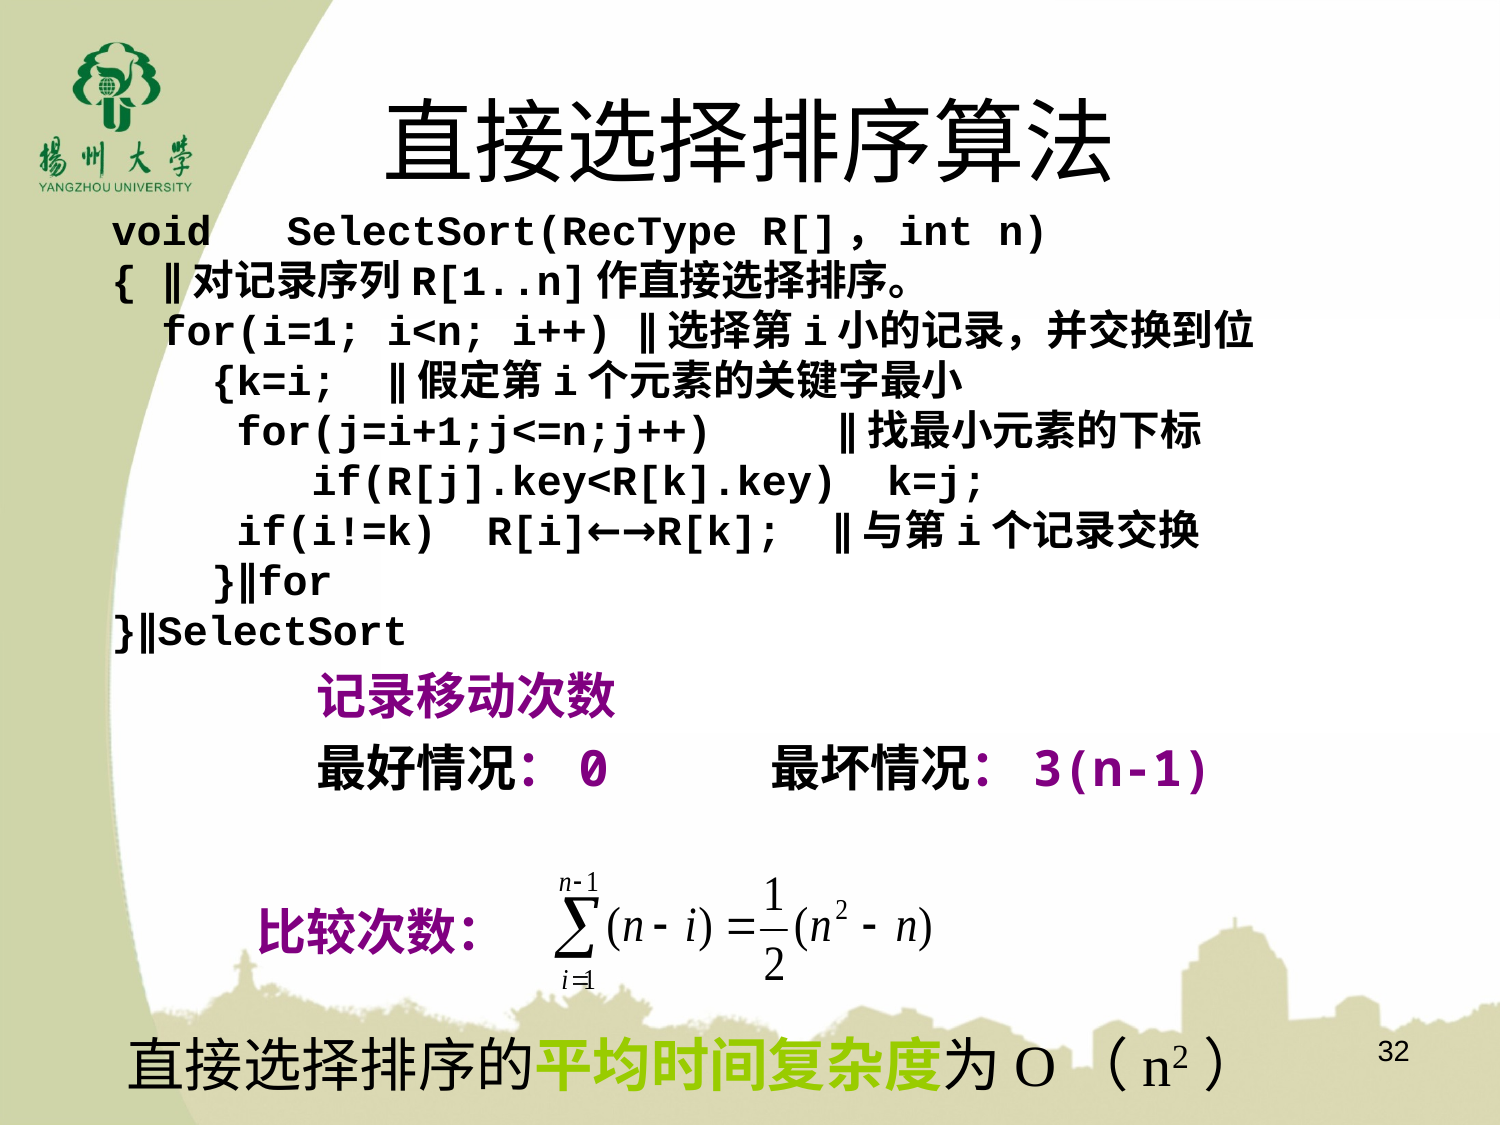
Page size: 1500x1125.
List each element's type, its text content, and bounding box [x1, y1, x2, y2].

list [548, 859, 940, 1000]
text_box void SelectSort(RecType R[]，int n) { ∥对记录序列R[1..n]作直接选择排序。 for(i=1; i<n; i++) ∥选择第i小的记录，并交换到位 {k=i; ∥假定第i个元素的关键字最小 for(j=i+1;j<=n;j++) ∥找最小元素的下标 if(R[j].key<R[k].key) k=j; if(i!=k) R[i]←→R[k]; ∥与第i个记录交换 }∥for }∥SelectSort [53, 196, 1454, 662]
text_box 记录移动次数 最好情况：0 最坏情况：3(n-1) [76, 645, 1447, 876]
text_box 直接选择排序的平均时间复杂度为O（n2） [112, 1018, 1387, 1106]
picture [0, 0, 1500, 1125]
text_box 比较次数： [242, 893, 526, 968]
slide_number 32 [1074, 1024, 1426, 1103]
title 直接选择排序算法 [74, 44, 1426, 196]
